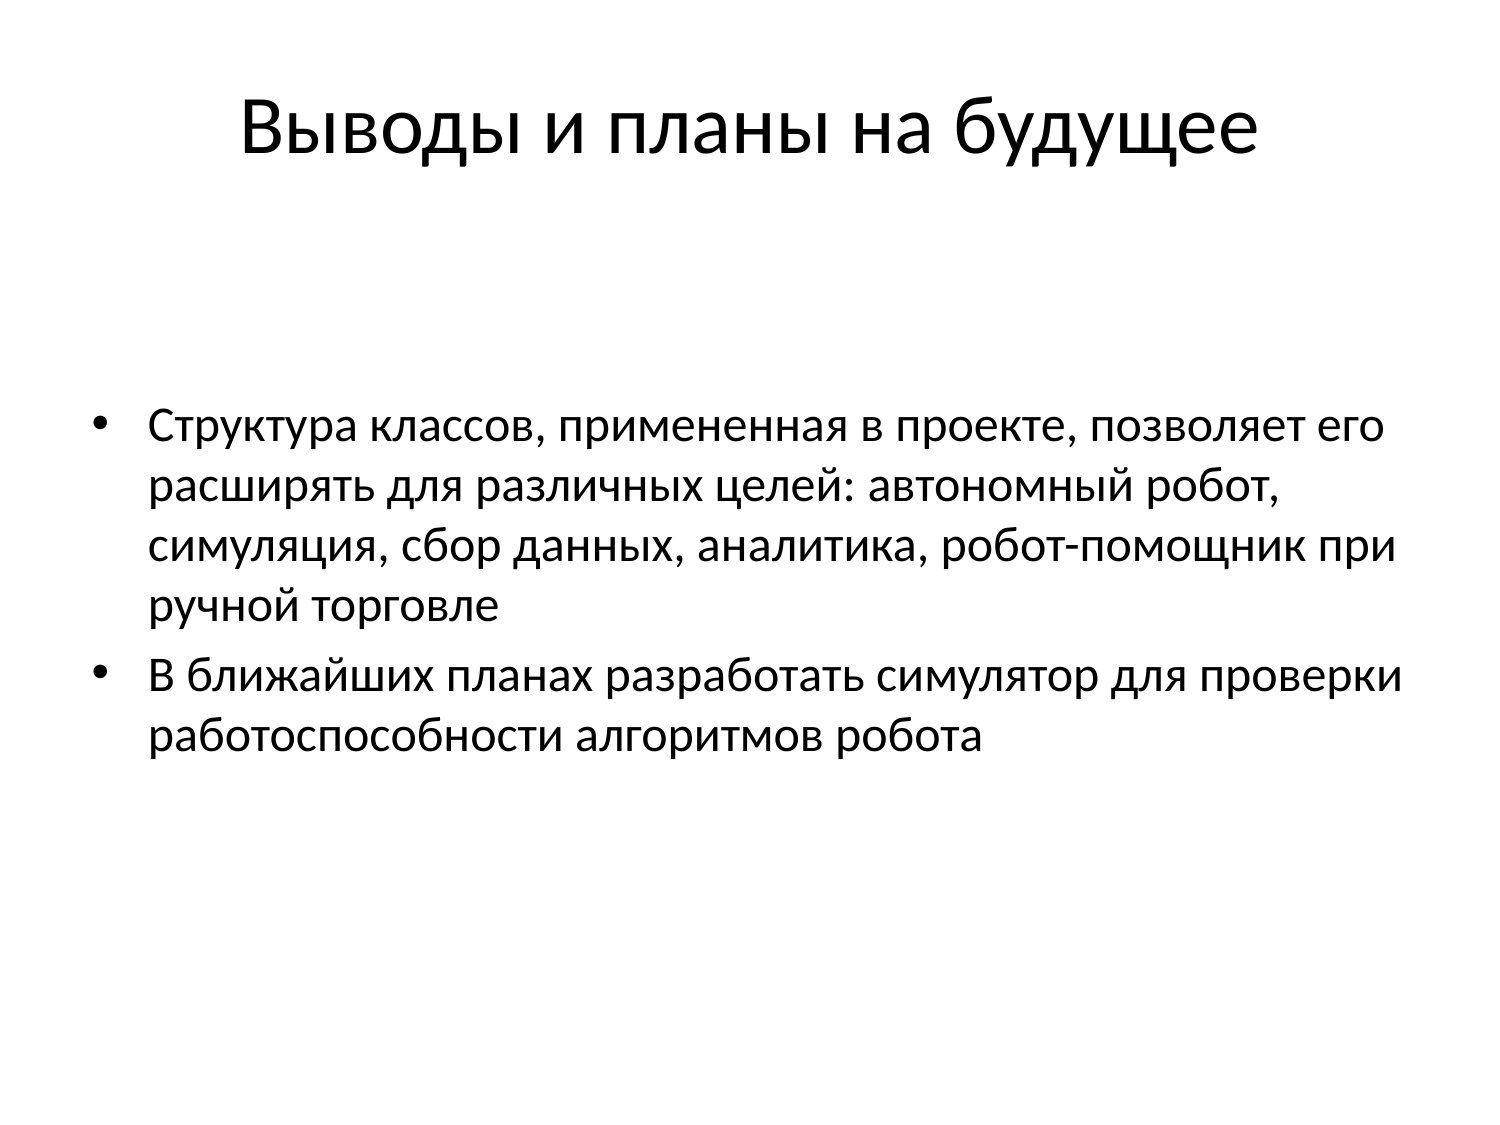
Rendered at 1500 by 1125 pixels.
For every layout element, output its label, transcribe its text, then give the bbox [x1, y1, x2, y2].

title Выводы и планы на будущее [75, 45, 1425, 197]
list Структура классов, примененная в проекте, позволяет его расширять для различных целей: автономный робот, симуляция, сбор данных, аналитика, робот-помощник при ручной торговле В ближайших планах разработать симулятор для проверки работоспособности алгоритмов робота [76, 384, 1427, 1125]
